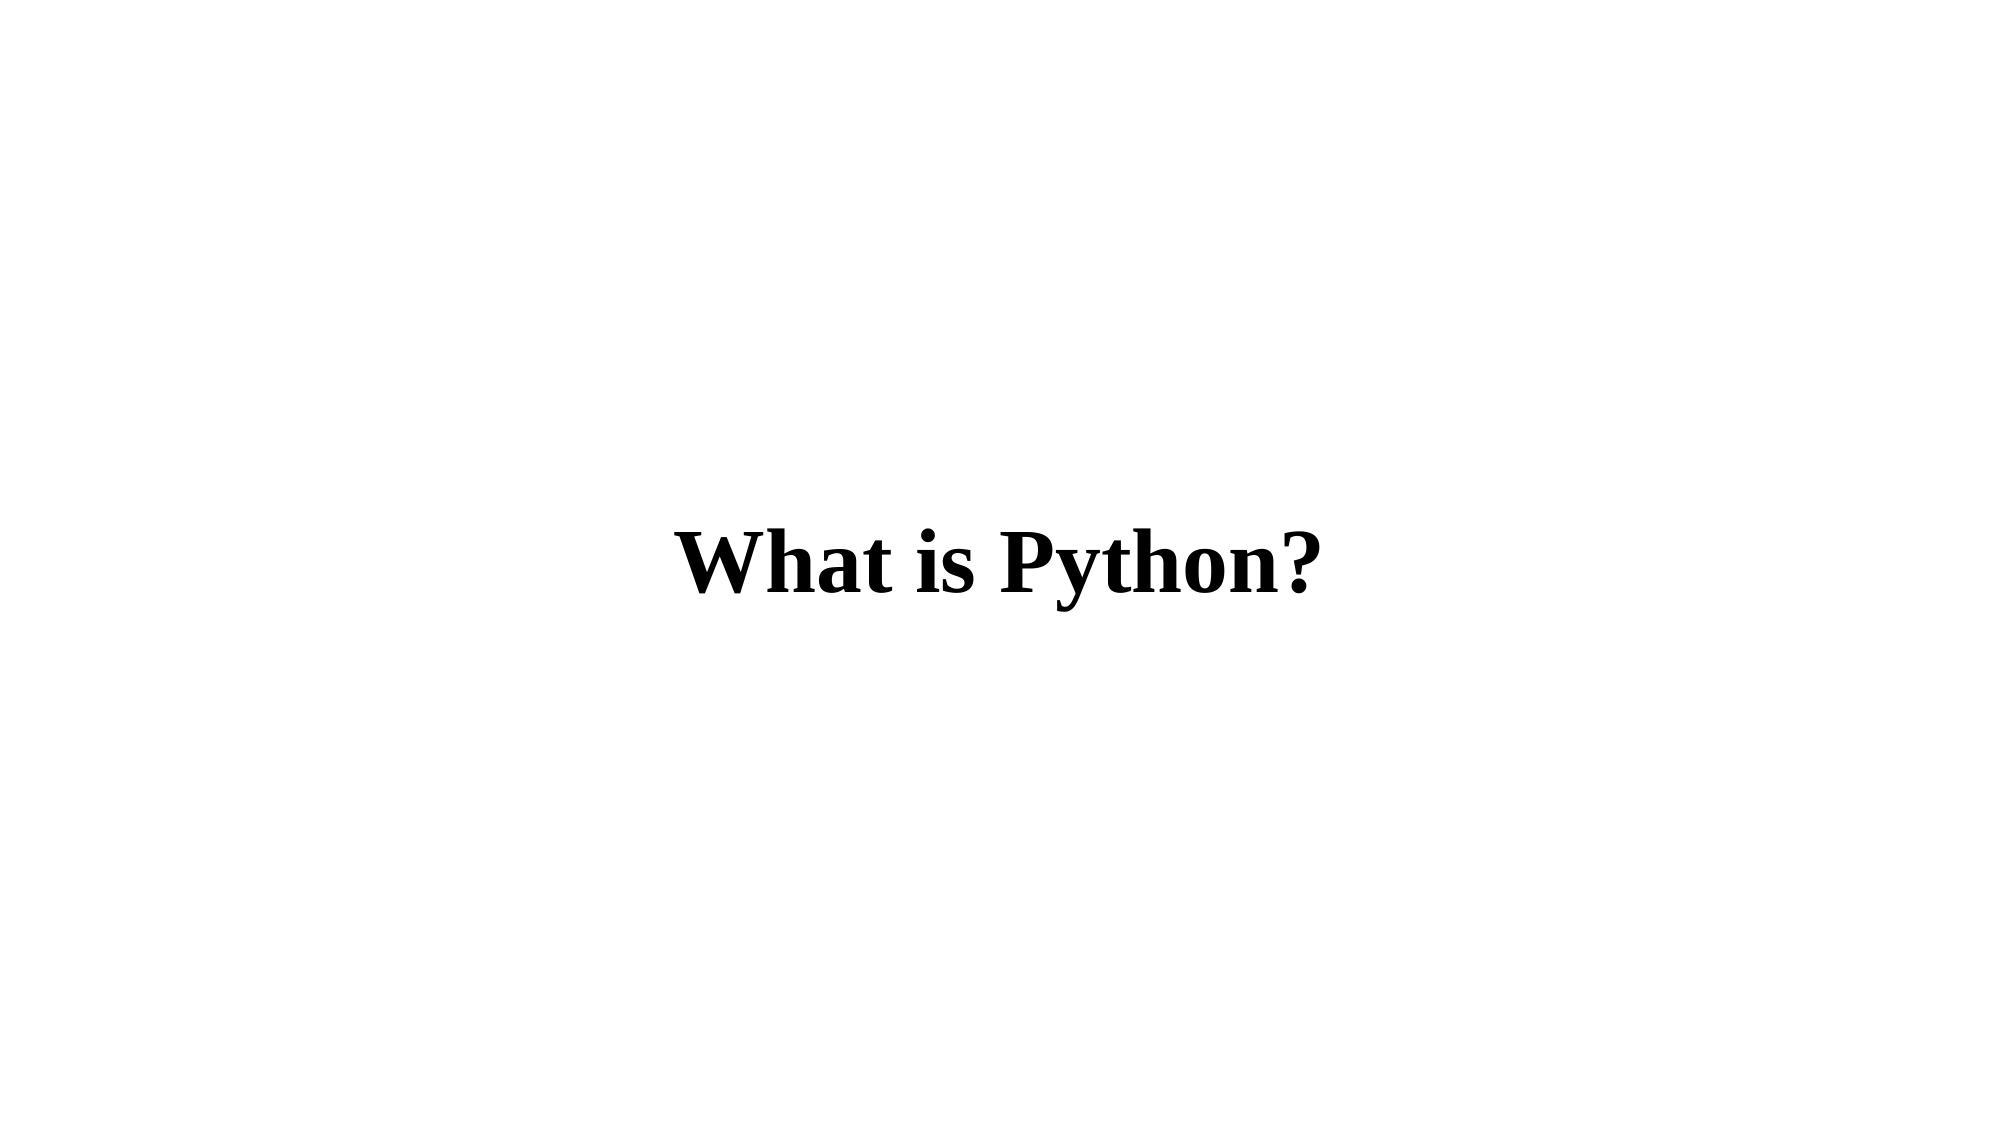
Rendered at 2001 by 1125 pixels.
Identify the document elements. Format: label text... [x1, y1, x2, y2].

title What is Python? [137, 453, 1863, 672]
